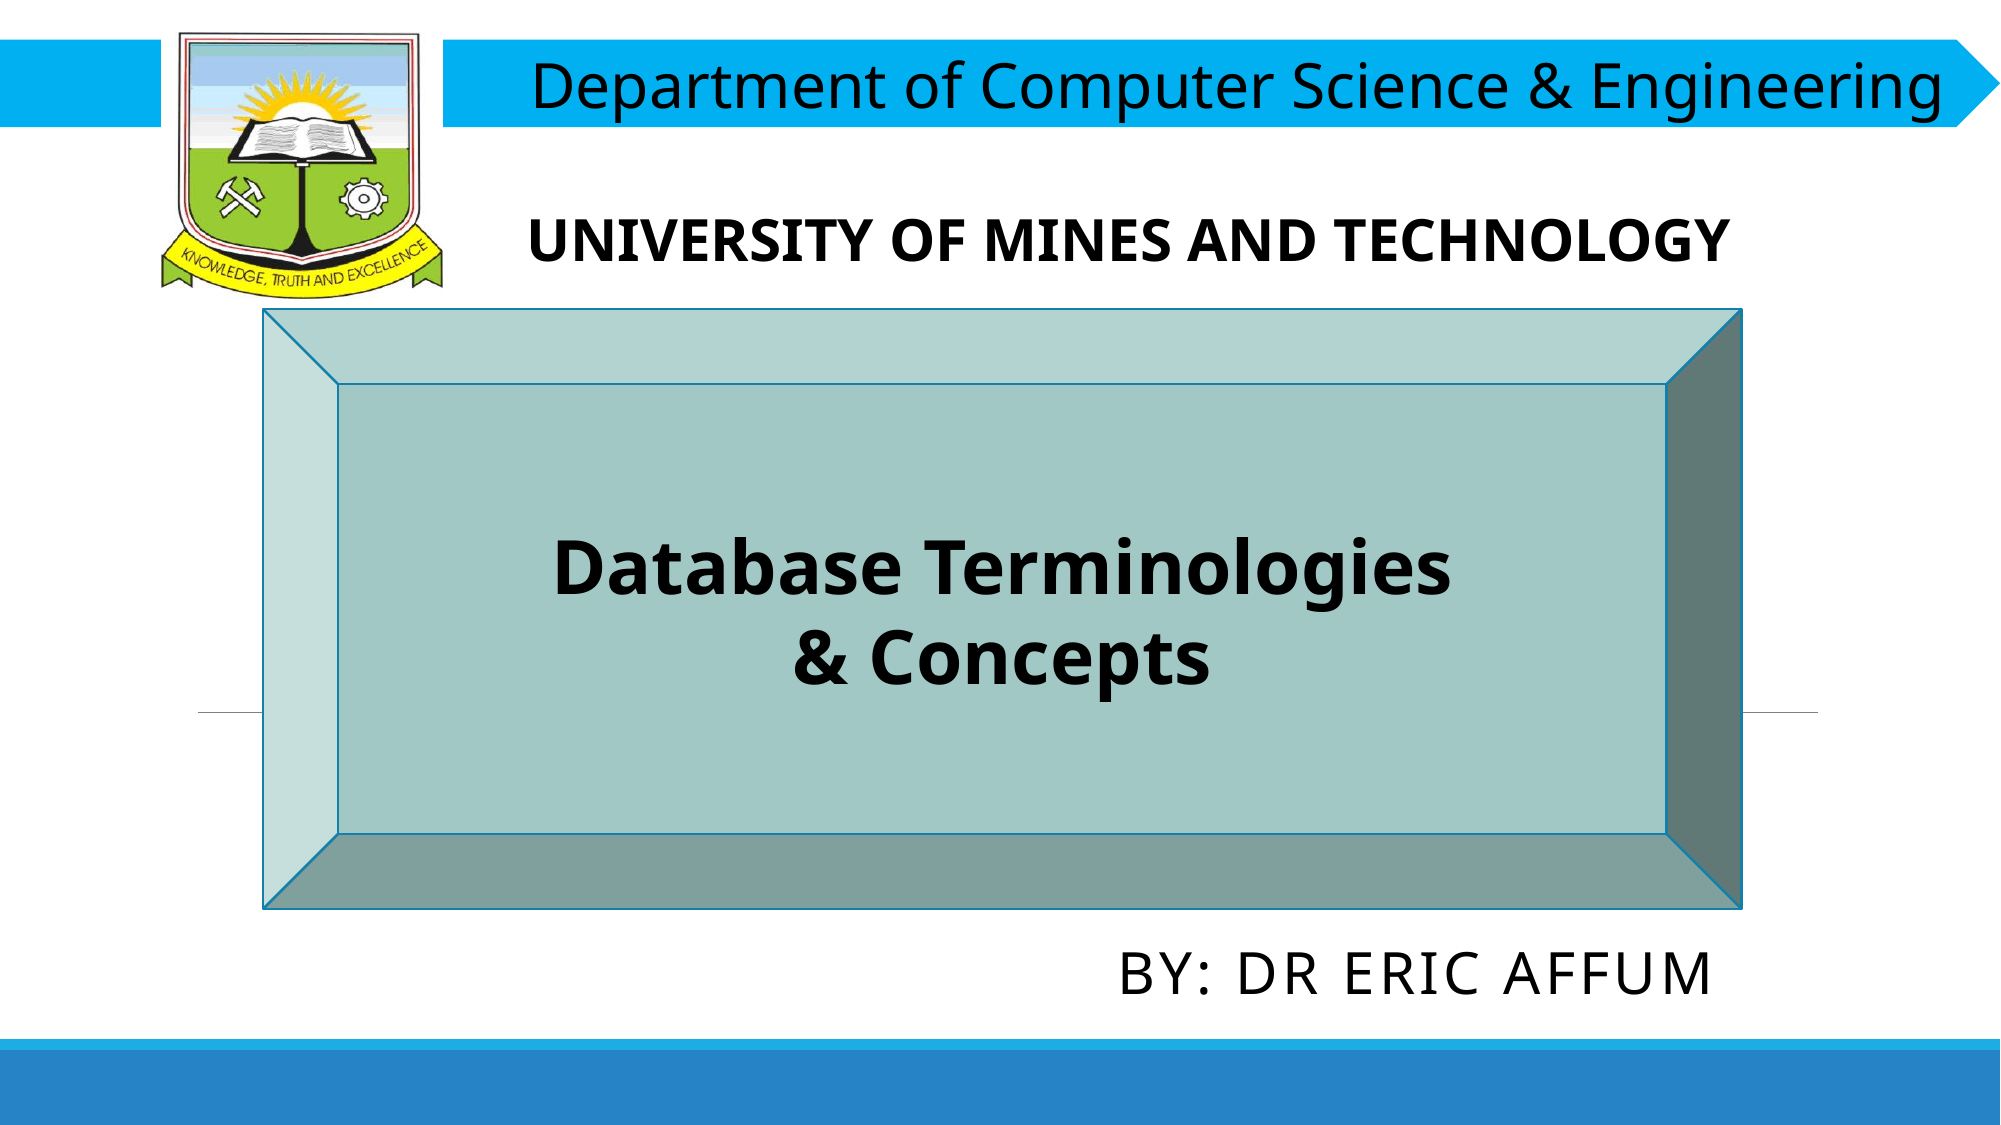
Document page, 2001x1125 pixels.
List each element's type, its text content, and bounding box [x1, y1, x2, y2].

picture [161, 31, 443, 300]
text_box UNIVERSITY OF MINES AND TECHNOLOGY [511, 195, 1931, 281]
text_box Database Terminologies & Concepts [262, 308, 1743, 911]
text_box [604, 41, 1838, 148]
text_box Department of Computer Science & Engineering [451, 38, 2000, 129]
text_box Department of Computer Science & Engineering [0, 38, 158, 129]
subtitle BY: DR ERIC AFFUM [850, 936, 1982, 1024]
